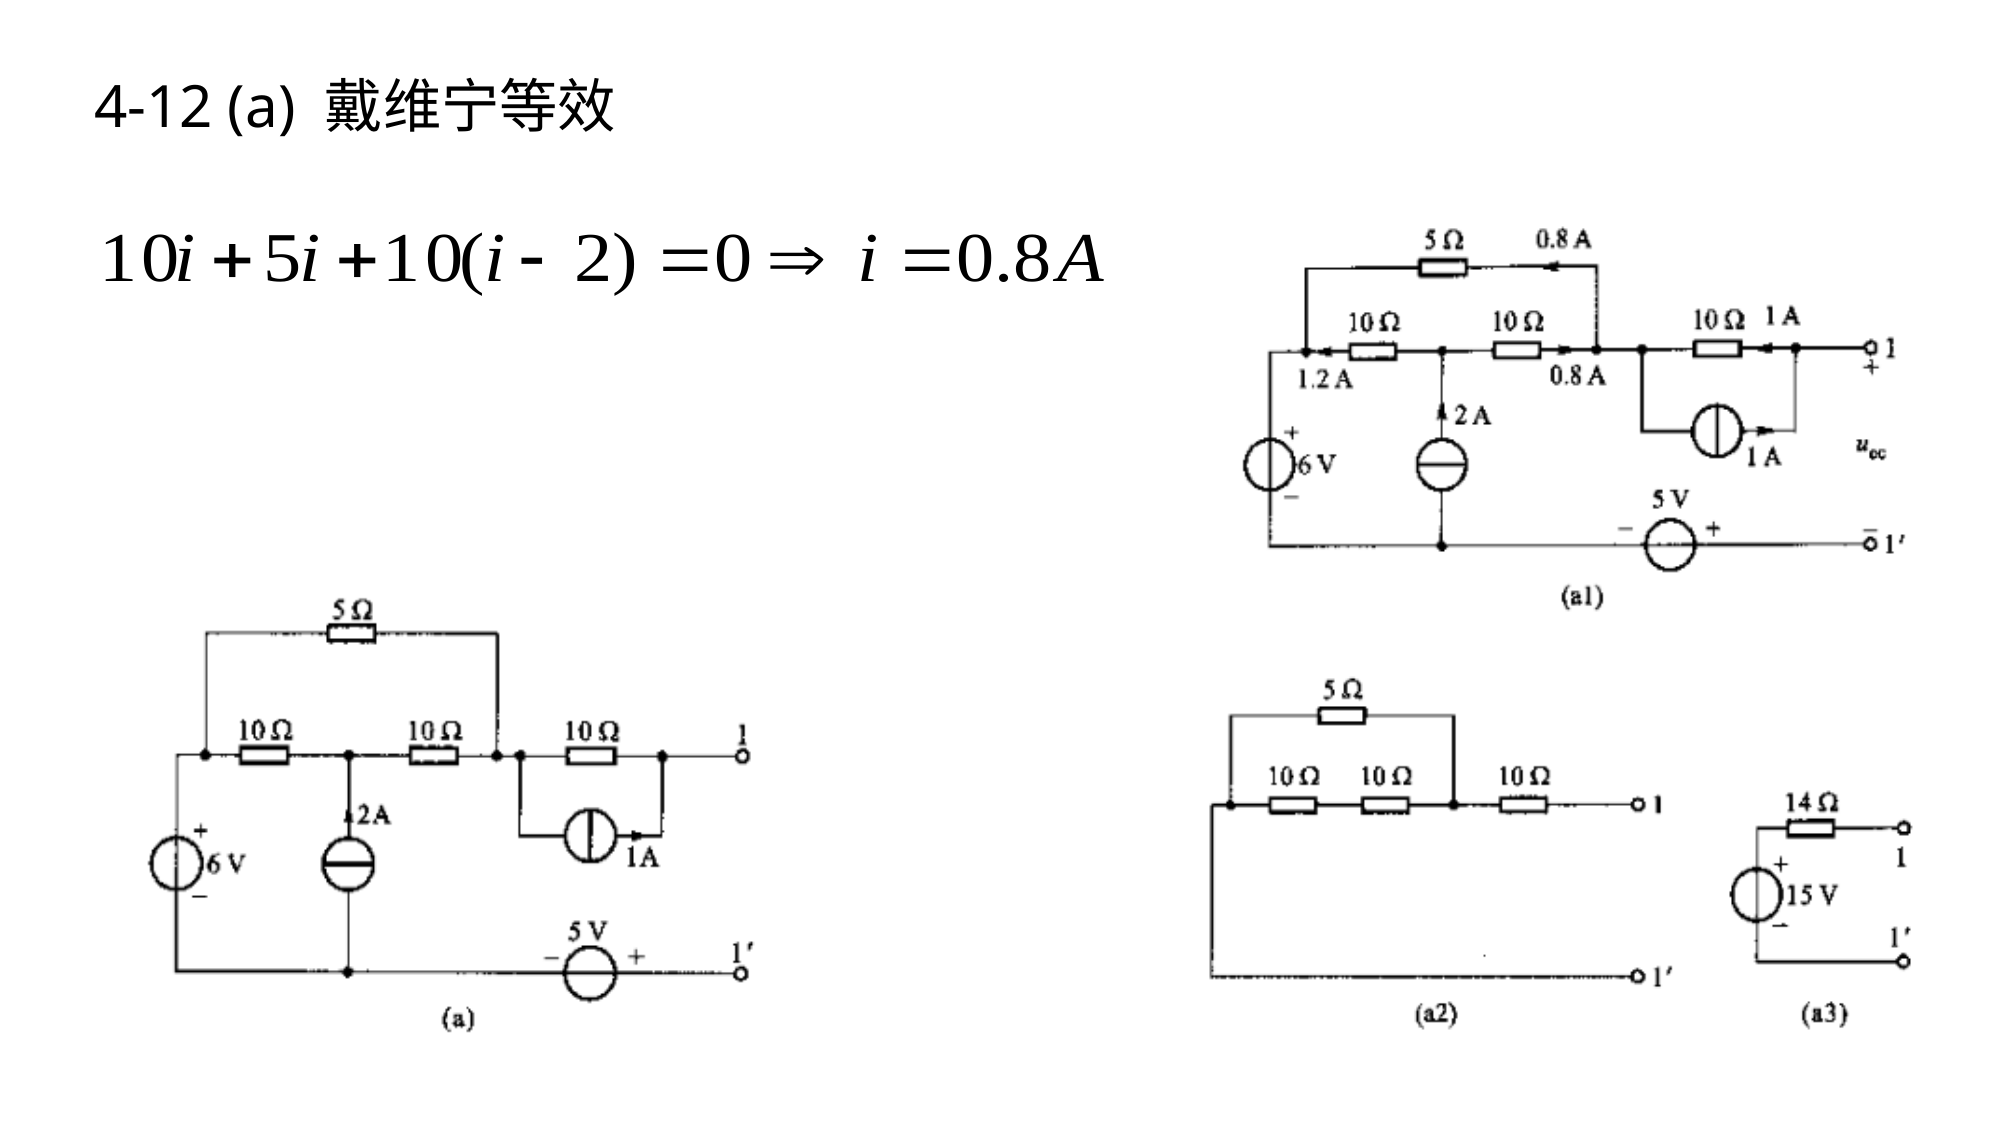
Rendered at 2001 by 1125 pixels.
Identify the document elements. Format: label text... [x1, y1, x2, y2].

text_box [95, 217, 1113, 311]
title 4-12 (a) 戴维宁等效 [79, 0, 1805, 218]
picture [137, 593, 774, 1040]
picture [1208, 199, 1934, 1071]
